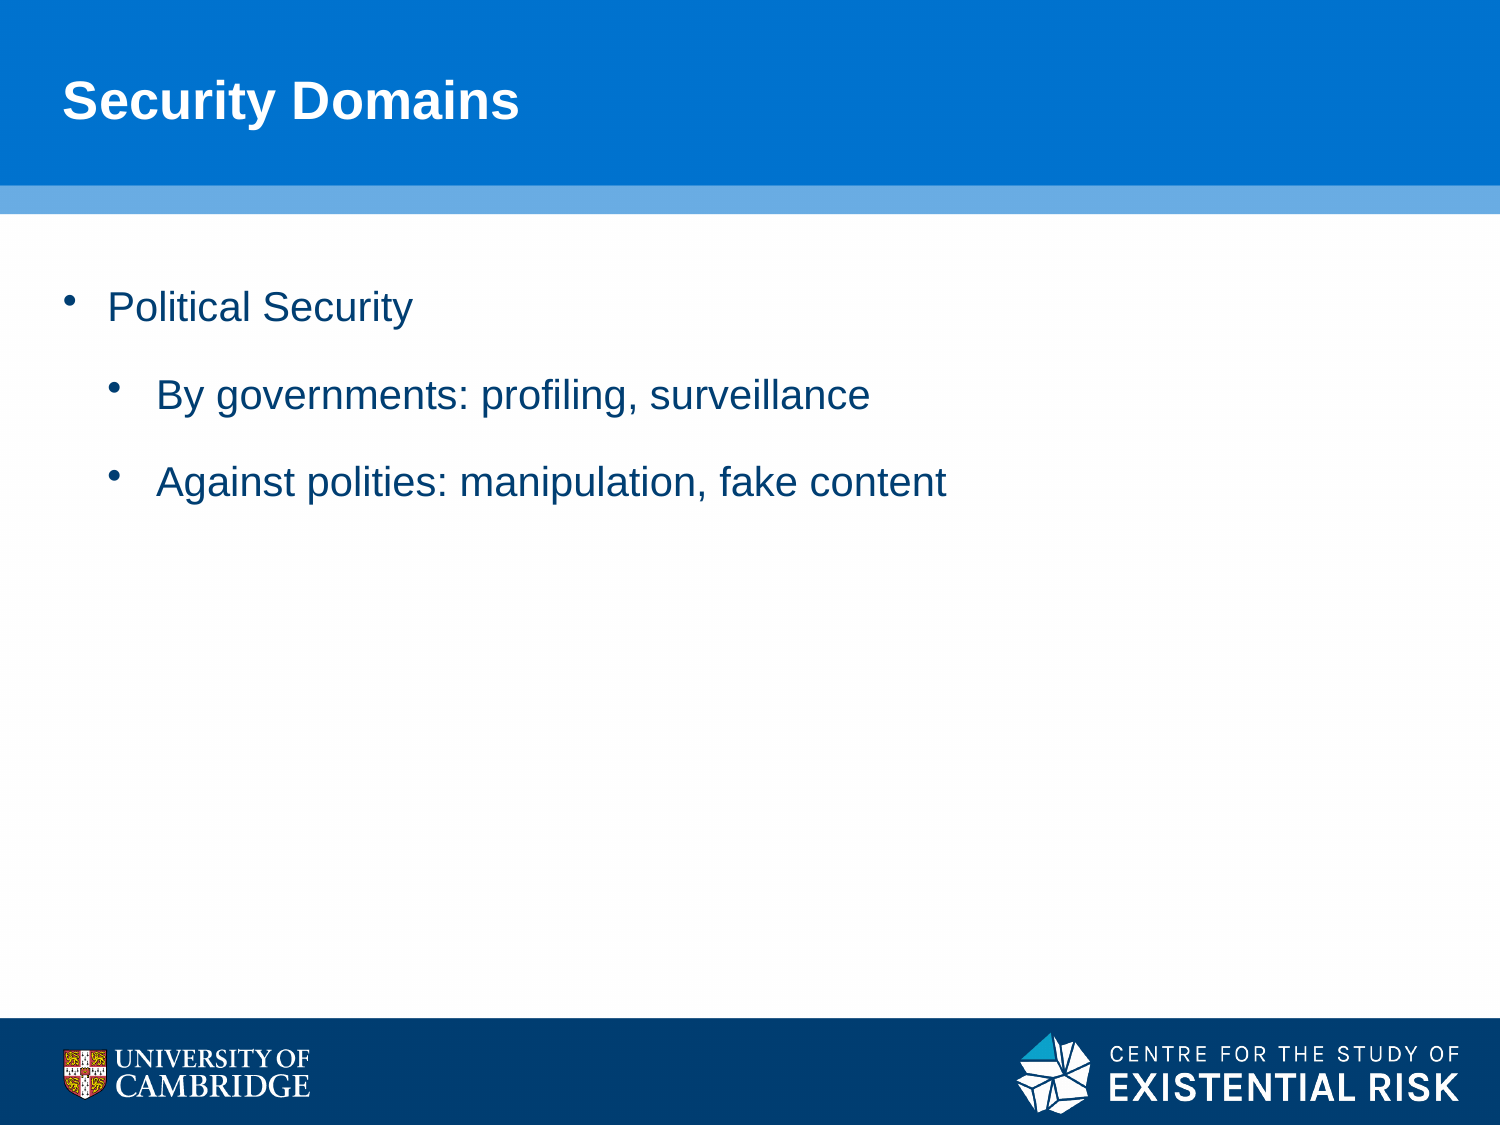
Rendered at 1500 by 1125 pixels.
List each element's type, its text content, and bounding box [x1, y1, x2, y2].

picture [0, 0, 1500, 1125]
list Political Security By governments: profiling, surveillance Against polities: manipulation, fake content [62, 279, 1438, 948]
title Security Domains [62, 64, 1438, 136]
